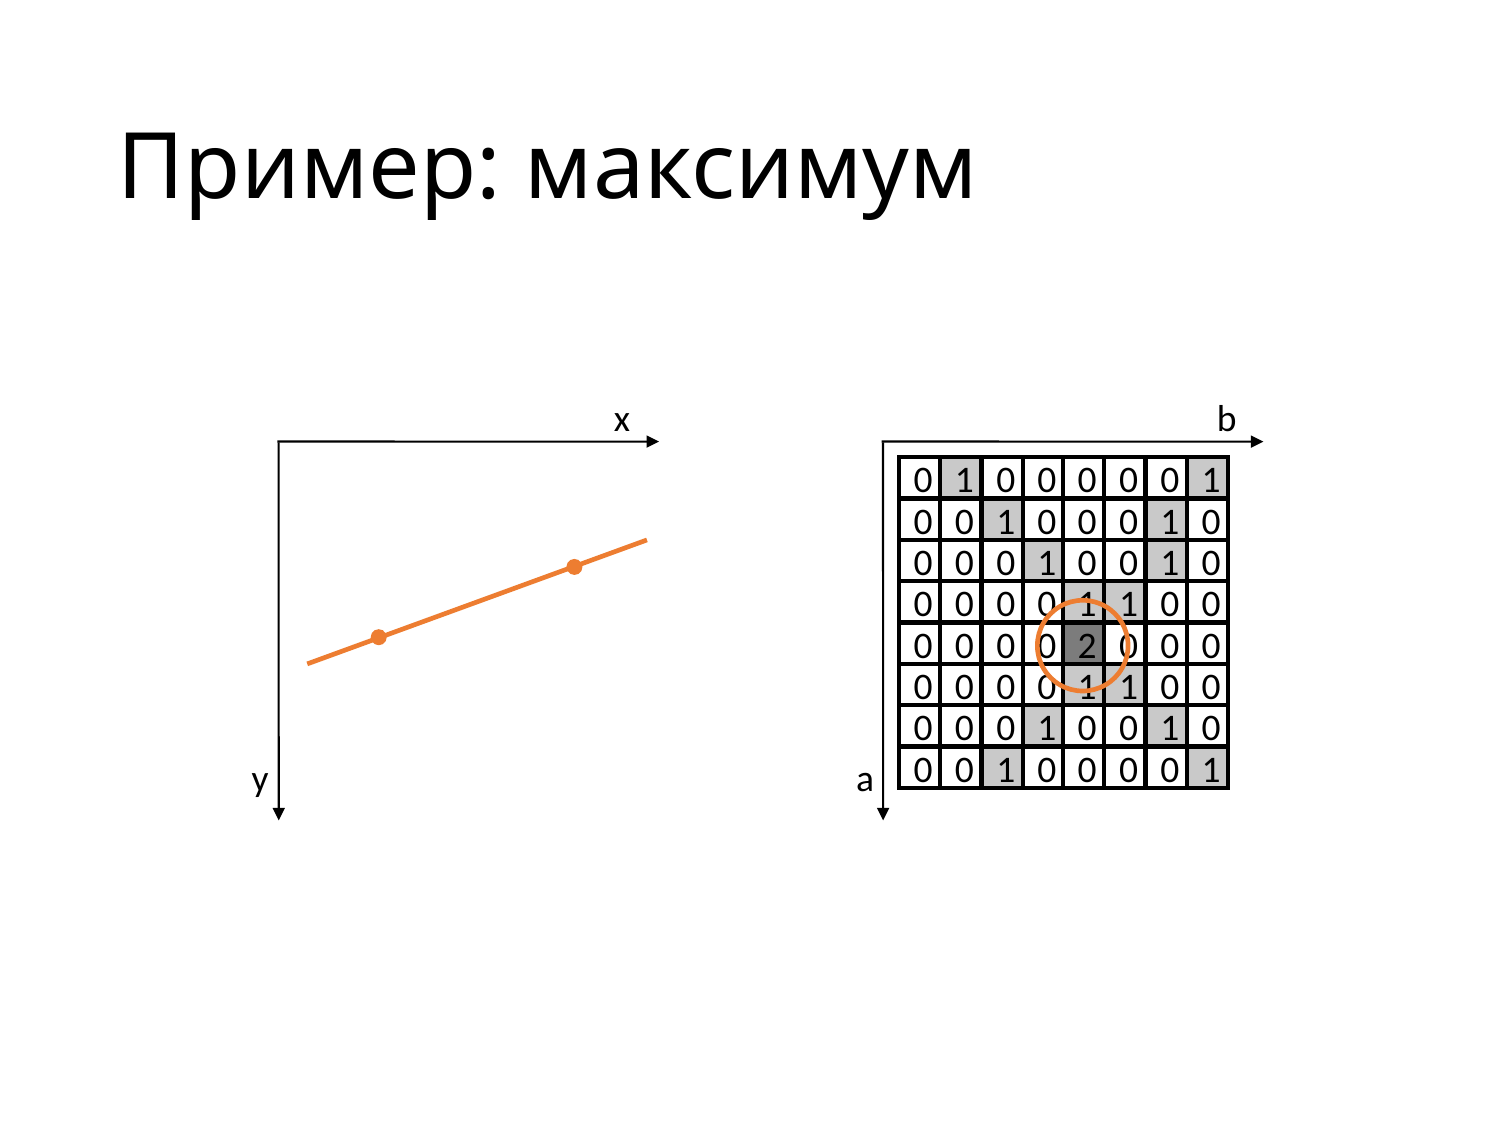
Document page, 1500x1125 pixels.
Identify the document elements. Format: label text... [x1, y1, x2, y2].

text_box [234, 386, 1264, 821]
text_box Пример: максимум [103, 59, 1397, 278]
